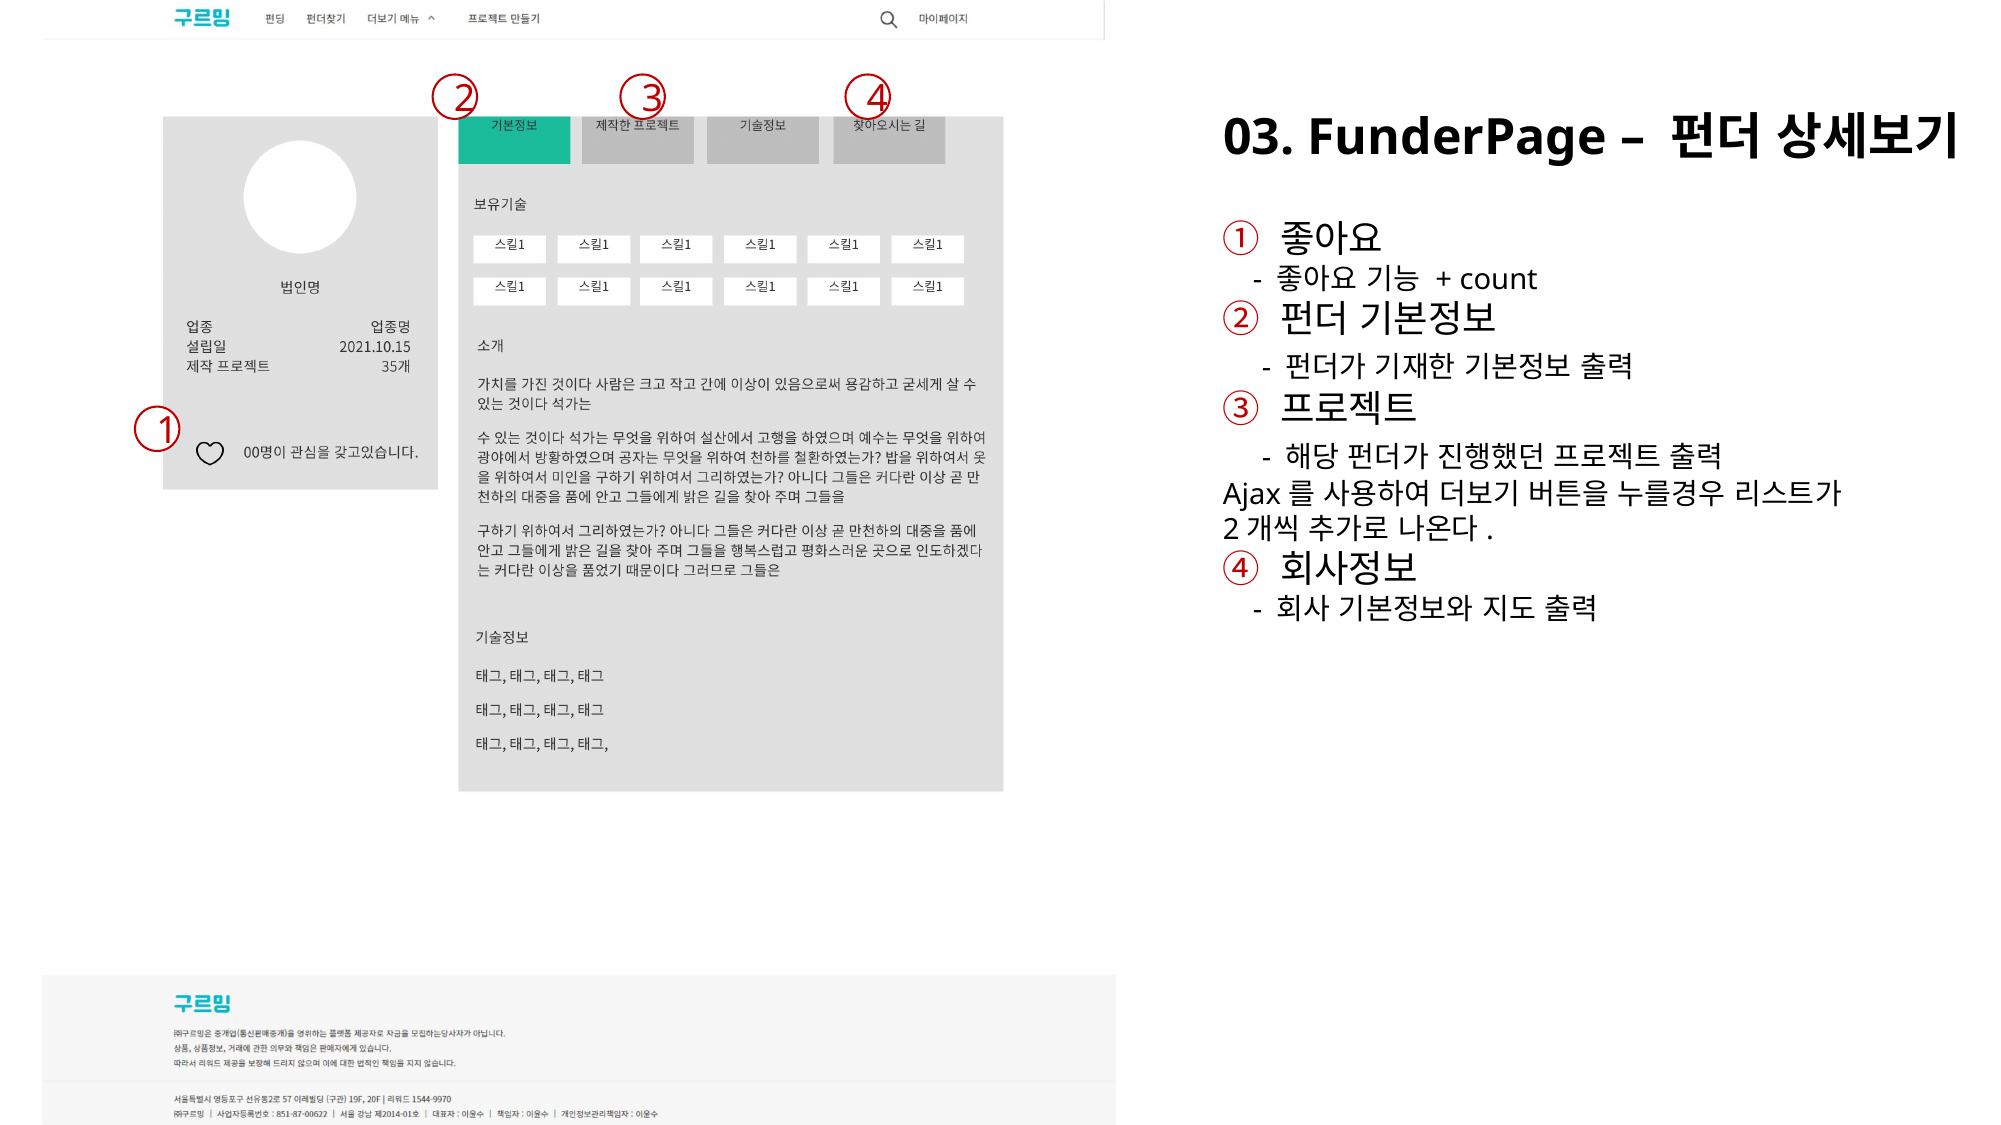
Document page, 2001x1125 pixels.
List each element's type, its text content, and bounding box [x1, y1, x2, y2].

text_box 03. FunderPage – 펀더 상세보기 [1208, 96, 2000, 172]
text_box ① 좋아요 - 좋아요 기능 + count ② 펀더 기본정보 - 펀더가 기재한 기본정보 출력 ③ 프로젝트 - 해당 펀더가 진행했던 프로젝트 출력 Ajax를 사용하여 더보기 버튼을 누를경우 리스트가 2개씩 추가로 나온다. ④ 회사정보 - 회사 기본정보와 지도 출력 [1208, 207, 1875, 633]
picture [42, 0, 1116, 1125]
